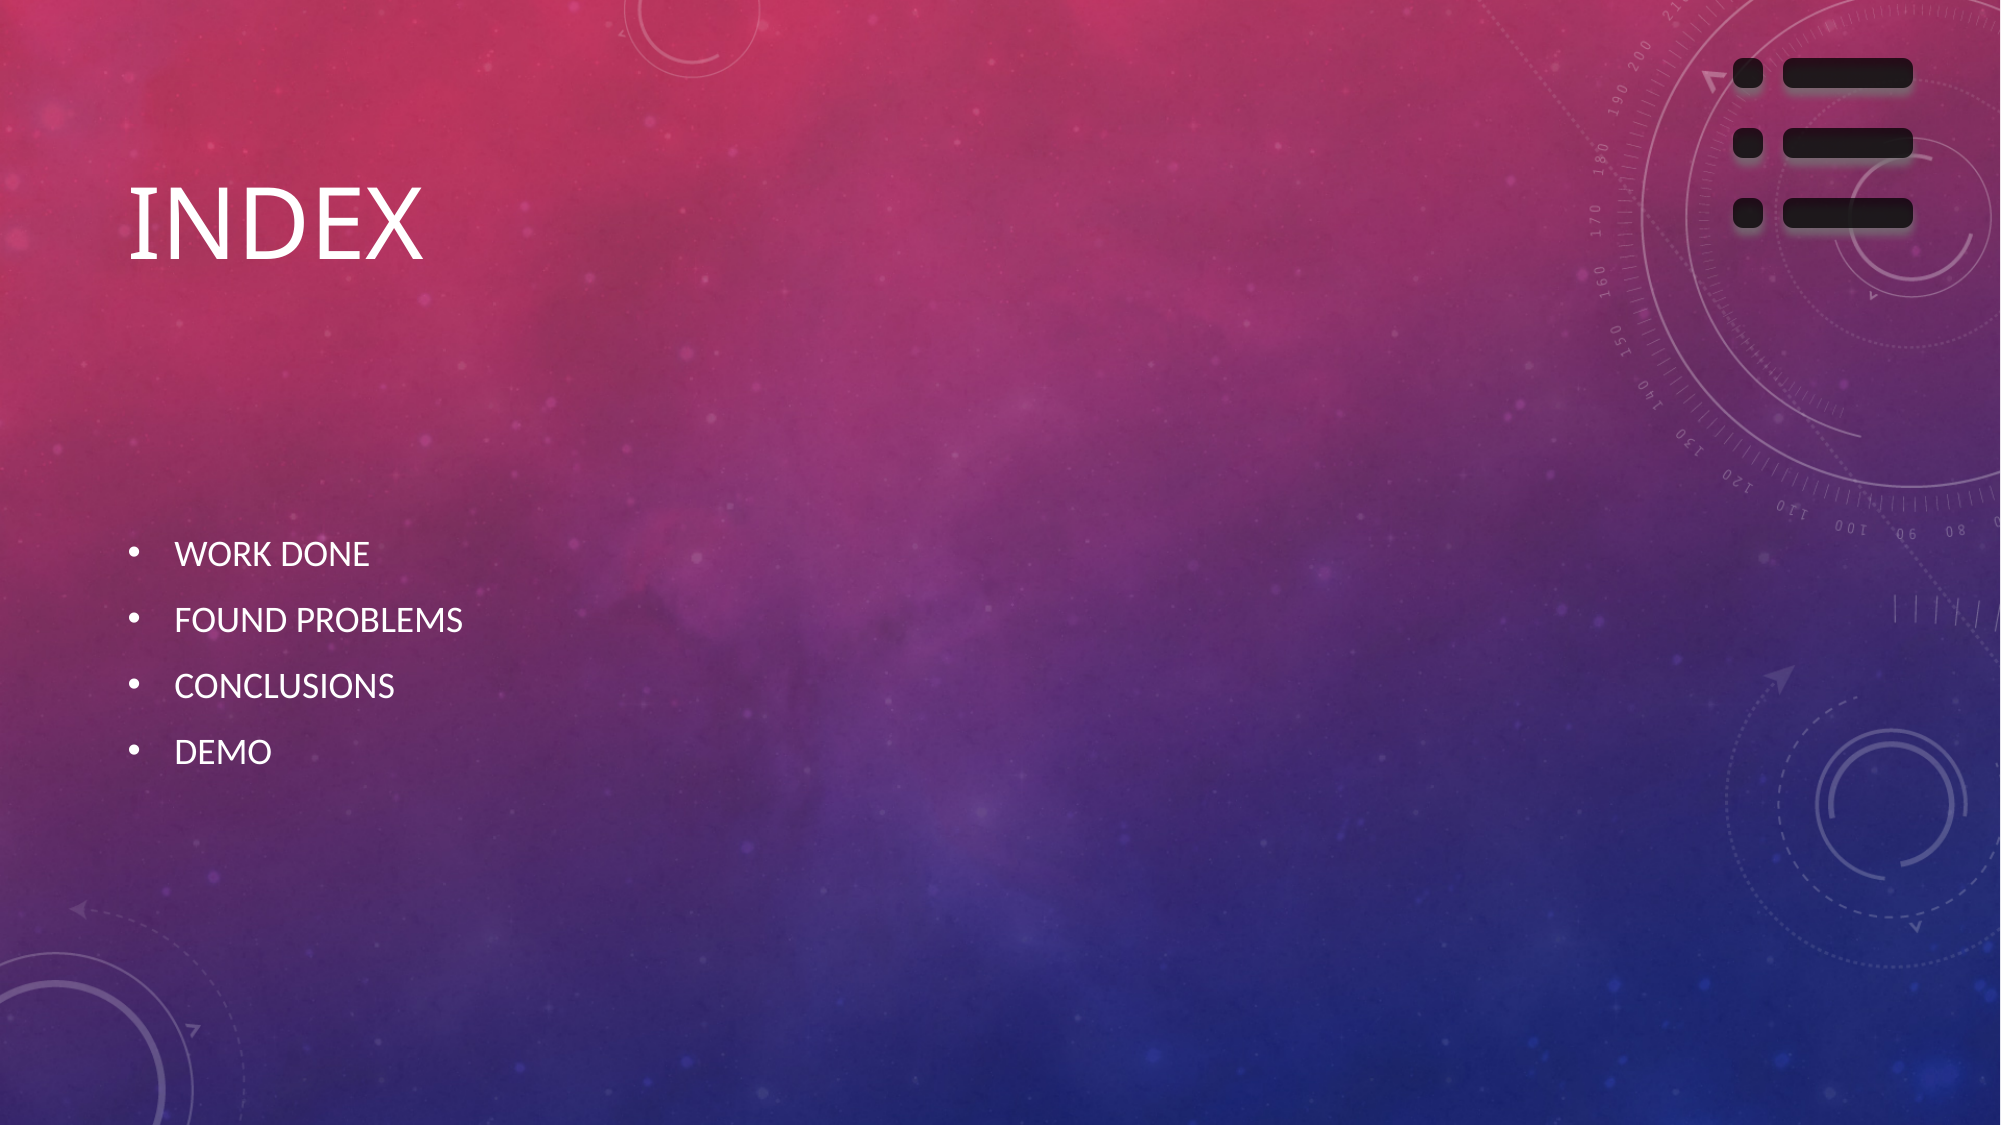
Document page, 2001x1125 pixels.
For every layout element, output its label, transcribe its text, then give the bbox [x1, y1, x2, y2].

title INDEX [112, 99, 1775, 339]
list WORK DONE FOUND PROBLEMS CONCLUSIONS DEMO [112, 351, 1775, 950]
picture [0, 0, 2001, 1125]
